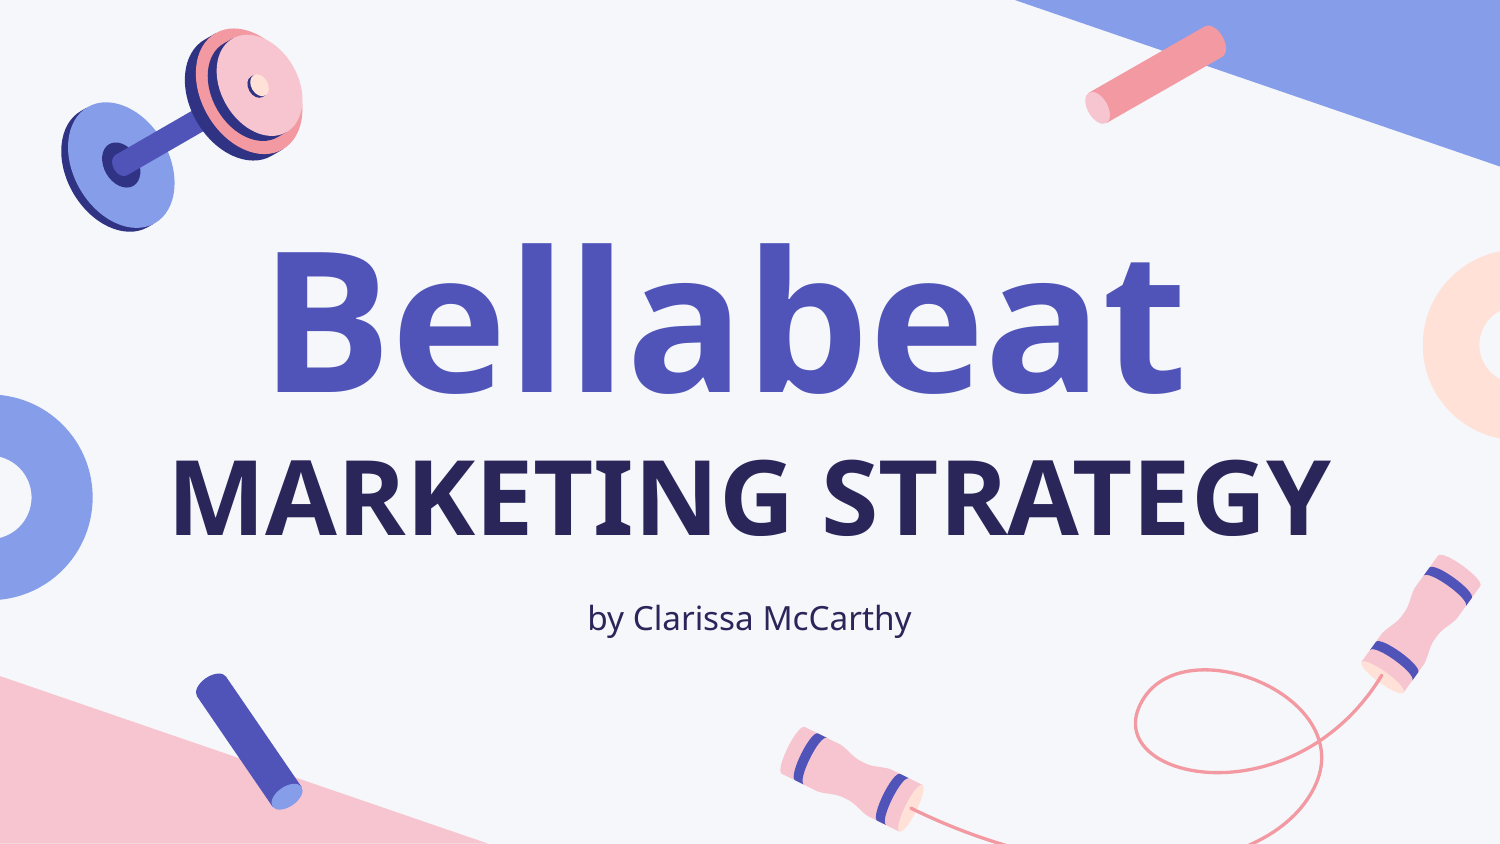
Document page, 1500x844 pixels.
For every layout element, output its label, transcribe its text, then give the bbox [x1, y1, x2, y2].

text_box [54, 19, 310, 241]
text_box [1087, 16, 1224, 134]
title Bellabeat MARKETING STRATEGY [117, 194, 1383, 572]
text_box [181, 683, 318, 801]
subtitle by Clarissa McCarthy [117, 582, 769, 650]
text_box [774, 549, 1485, 844]
